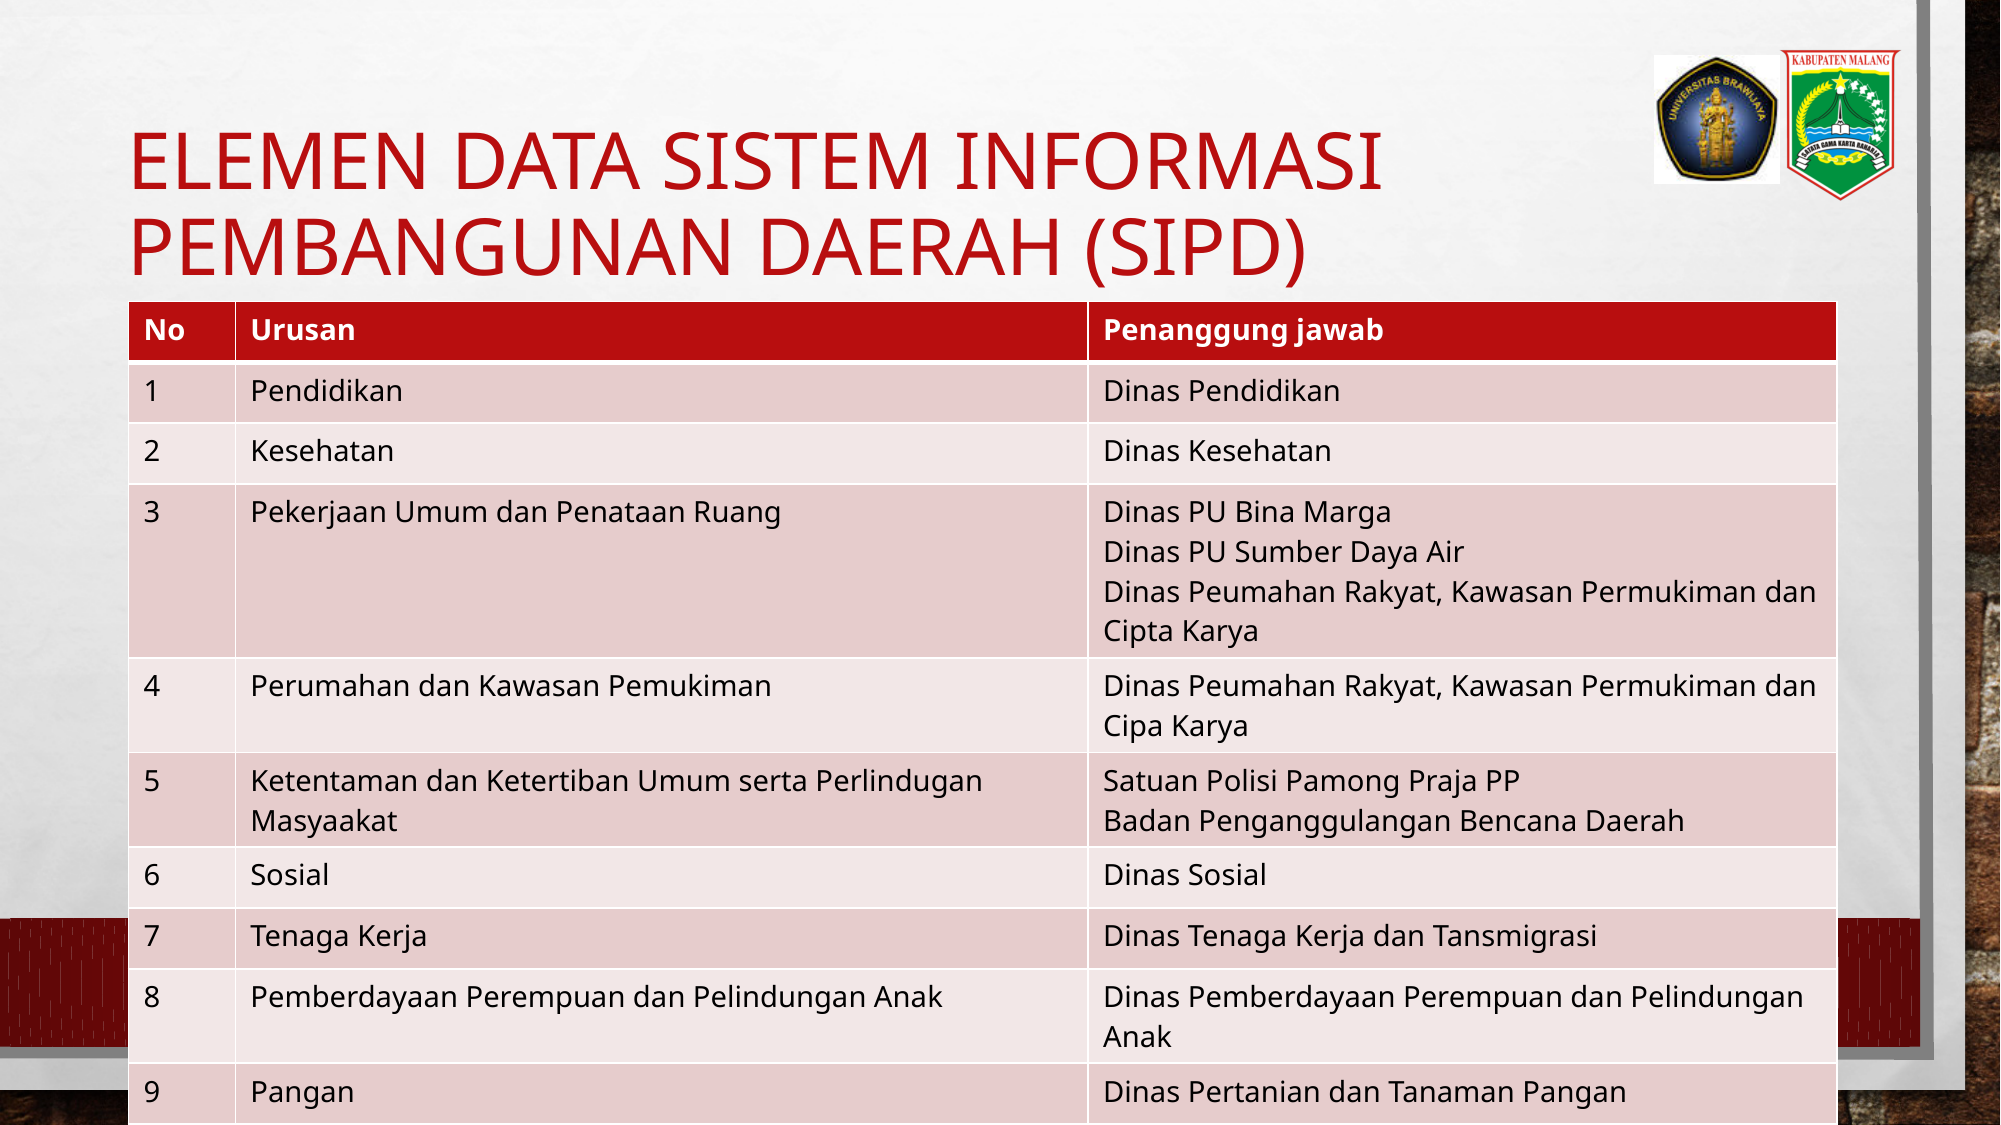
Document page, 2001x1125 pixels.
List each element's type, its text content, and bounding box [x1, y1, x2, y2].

table_cell 3 [129, 485, 235, 657]
table_cell 4 [129, 659, 235, 752]
table_cell 7 [129, 909, 235, 968]
picture [1654, 35, 1905, 203]
table_cell 6 [129, 848, 235, 907]
table_cell Pangan [236, 1064, 1087, 1123]
table_cell 2 [129, 424, 235, 483]
table_header Penanggung jawab [1089, 302, 1836, 360]
picture [0, 1090, 128, 1125]
table_cell Dinas Sosial [1089, 848, 1836, 907]
table_cell Dinas PU Bina Marga Dinas PU Sumber Daya Air Dinas Peumahan Rakyat, Kawasan Permukiman dan Cipta Karya [1089, 485, 1836, 657]
table_cell Dinas Pertanian dan Tanaman Pangan [1089, 1064, 1836, 1123]
picture [1838, 0, 2000, 1125]
table_cell Pemberdayaan Perempuan dan Pelindungan Anak [236, 970, 1087, 1062]
table_header No [129, 302, 235, 360]
table_cell Tenaga Kerja [236, 909, 1087, 968]
table_cell Dinas Pemberdayaan Perempuan dan Pelindungan Anak [1089, 970, 1836, 1062]
table_header Urusan [236, 302, 1087, 360]
table_cell Dinas Pendidikan [1089, 365, 1836, 422]
table_cell 5 [129, 753, 235, 846]
table_cell Sosial [236, 848, 1087, 907]
table_cell 1 [129, 365, 235, 422]
table_cell Dinas Peumahan Rakyat, Kawasan Permukiman dan Cipa Karya [1089, 659, 1836, 752]
table_cell Ketentaman dan Ketertiban Umum serta Perlindugan Masyaakat [236, 753, 1087, 846]
table_cell 9 [129, 1064, 235, 1123]
table_cell Pendidikan [236, 365, 1087, 422]
table_cell Satuan Polisi Pamong Praja PP Badan Penganggulangan Bencana Daerah [1089, 753, 1836, 846]
table_cell Pekerjaan Umum dan Penataan Ruang [236, 485, 1087, 657]
table_cell Dinas Tenaga Kerja dan Tansmigrasi [1089, 909, 1836, 968]
table_cell 8 [129, 970, 235, 1062]
table_cell Kesehatan [236, 424, 1087, 483]
table_cell Dinas Kesehatan [1089, 424, 1836, 483]
table_cell Perumahan dan Kawasan Pemukiman [236, 659, 1087, 752]
title Elemen data sistem informasi pembangunan daerah (sipd) [112, 112, 1818, 302]
